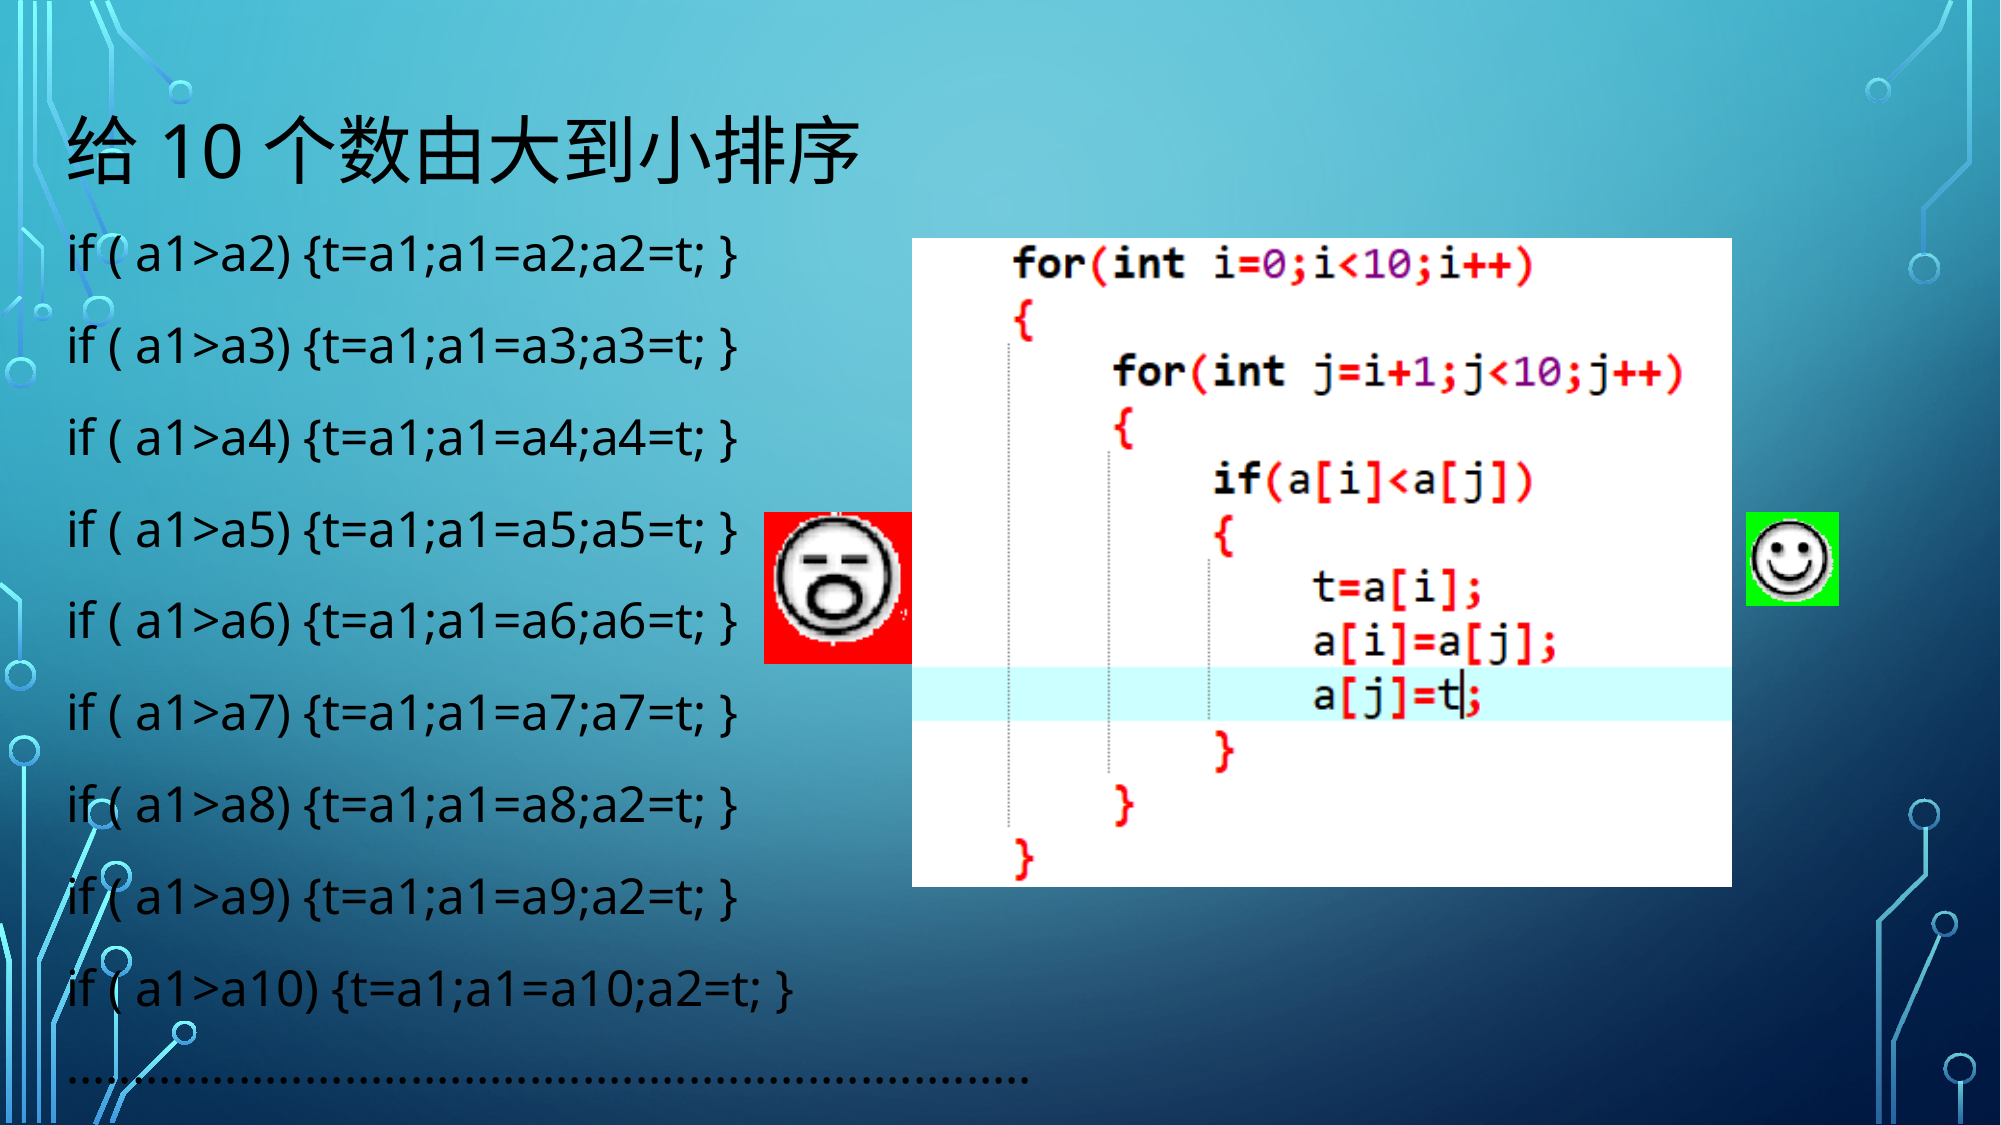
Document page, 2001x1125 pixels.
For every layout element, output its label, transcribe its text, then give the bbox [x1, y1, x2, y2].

picture [912, 238, 1732, 887]
text_box 给10个数由大到小排序 [50, 105, 1405, 202]
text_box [764, 512, 912, 665]
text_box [1746, 511, 1840, 607]
list if ( a1>a2) {t=a1;a1=a2;a2=t; } if ( a1>a3) {t=a1;a1=a3;a3=t; } if ( a1>a4) {t=a1;a1=a4;a4=t; } if ( a1>a5) {t=a1;a1=a5;a5=t; } if ( a1>a6) {t=a1;a1=a6;a6=t; } if ( a1>a7) {t=a1;a1=a7;a7=t; } if ( a1>a8) {t=a1;a1=a8;a2=t; } if ( a1>a9) {t=a1;a1=a9;a2=t; } if ( a1>a10) {t=a1;a1=a10;a2=t; } ········································································· [50, 202, 1125, 1125]
